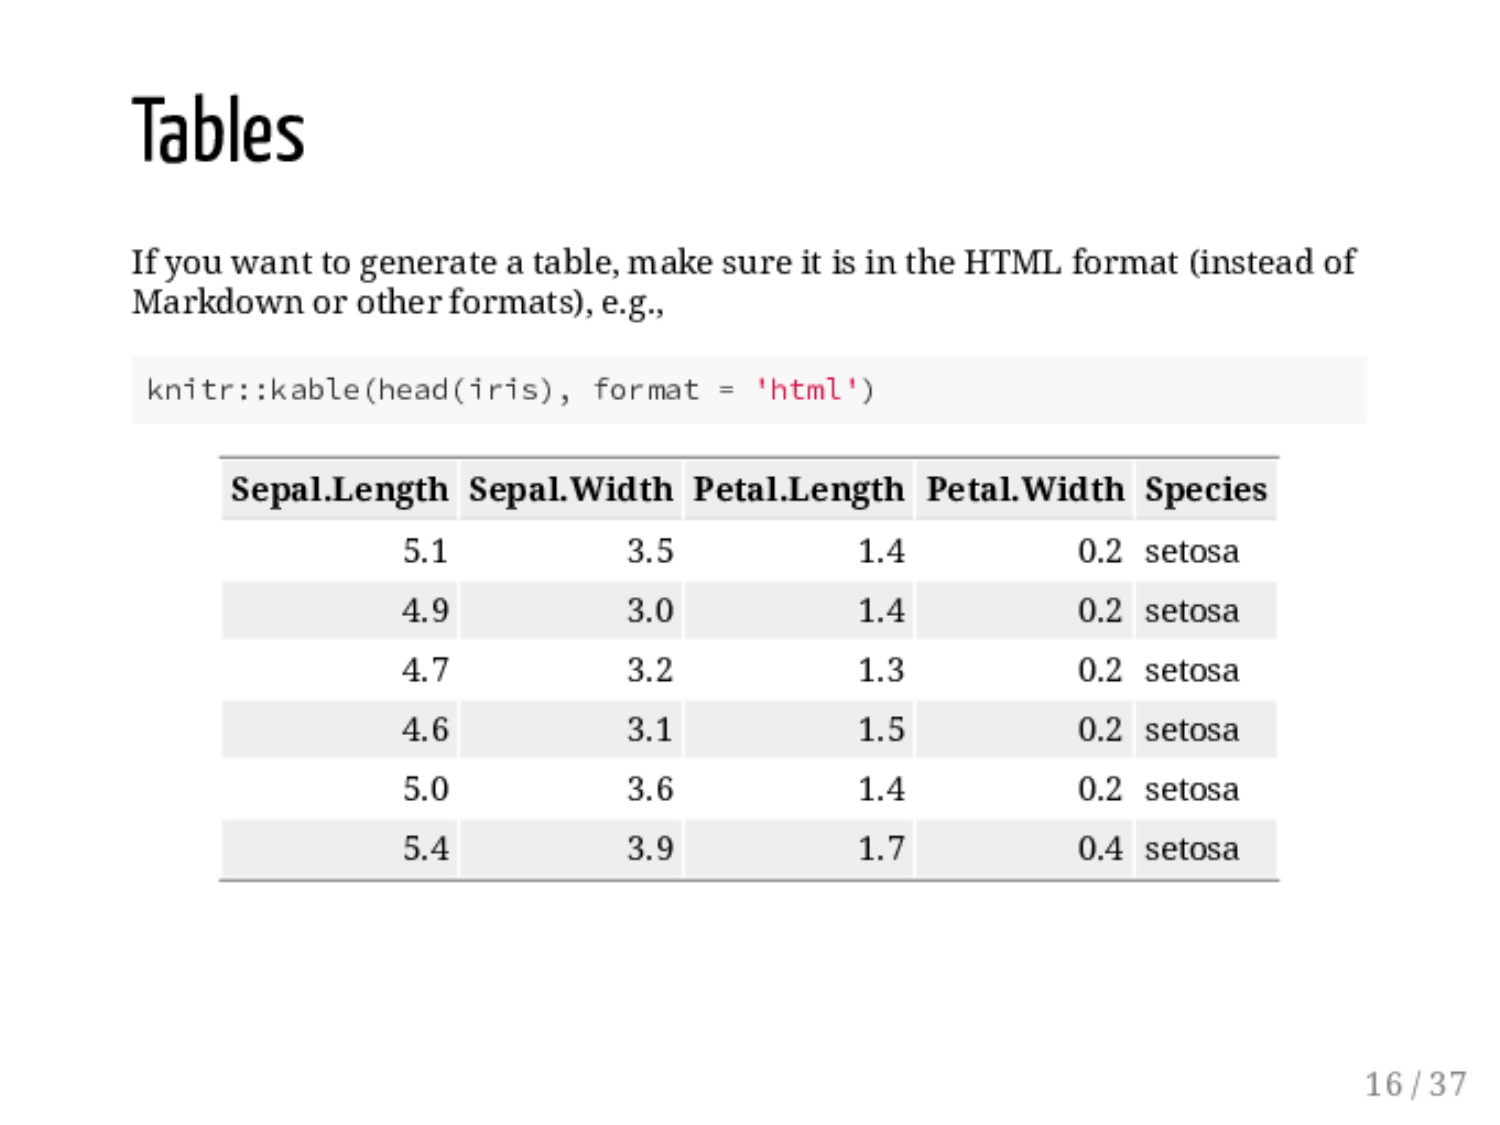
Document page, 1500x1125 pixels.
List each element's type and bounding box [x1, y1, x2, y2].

list [0, 0, 1500, 1125]
